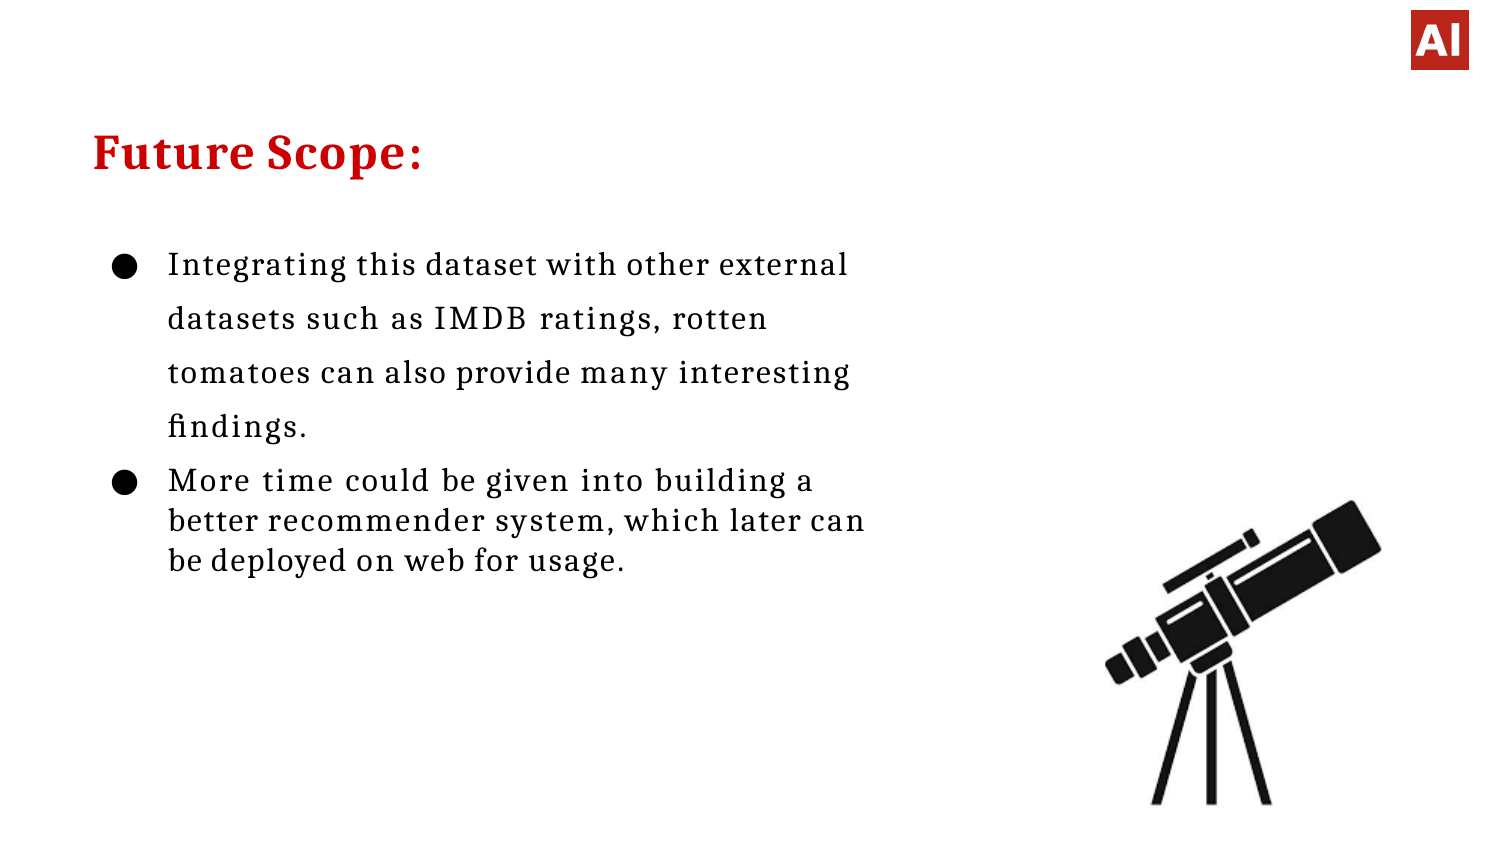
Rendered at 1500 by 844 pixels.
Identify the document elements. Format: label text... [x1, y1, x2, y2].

picture [1074, 484, 1413, 823]
title Future Scope: [90, 117, 438, 261]
text_box Integrating this dataset with other external datasets such as IMDB ratings, rotten tomatoes can also provide many interesting ﬁndings. More time could be given into building a better recommender system, which later can be deployed on web for usage. [108, 226, 904, 578]
picture [1411, 10, 1469, 70]
